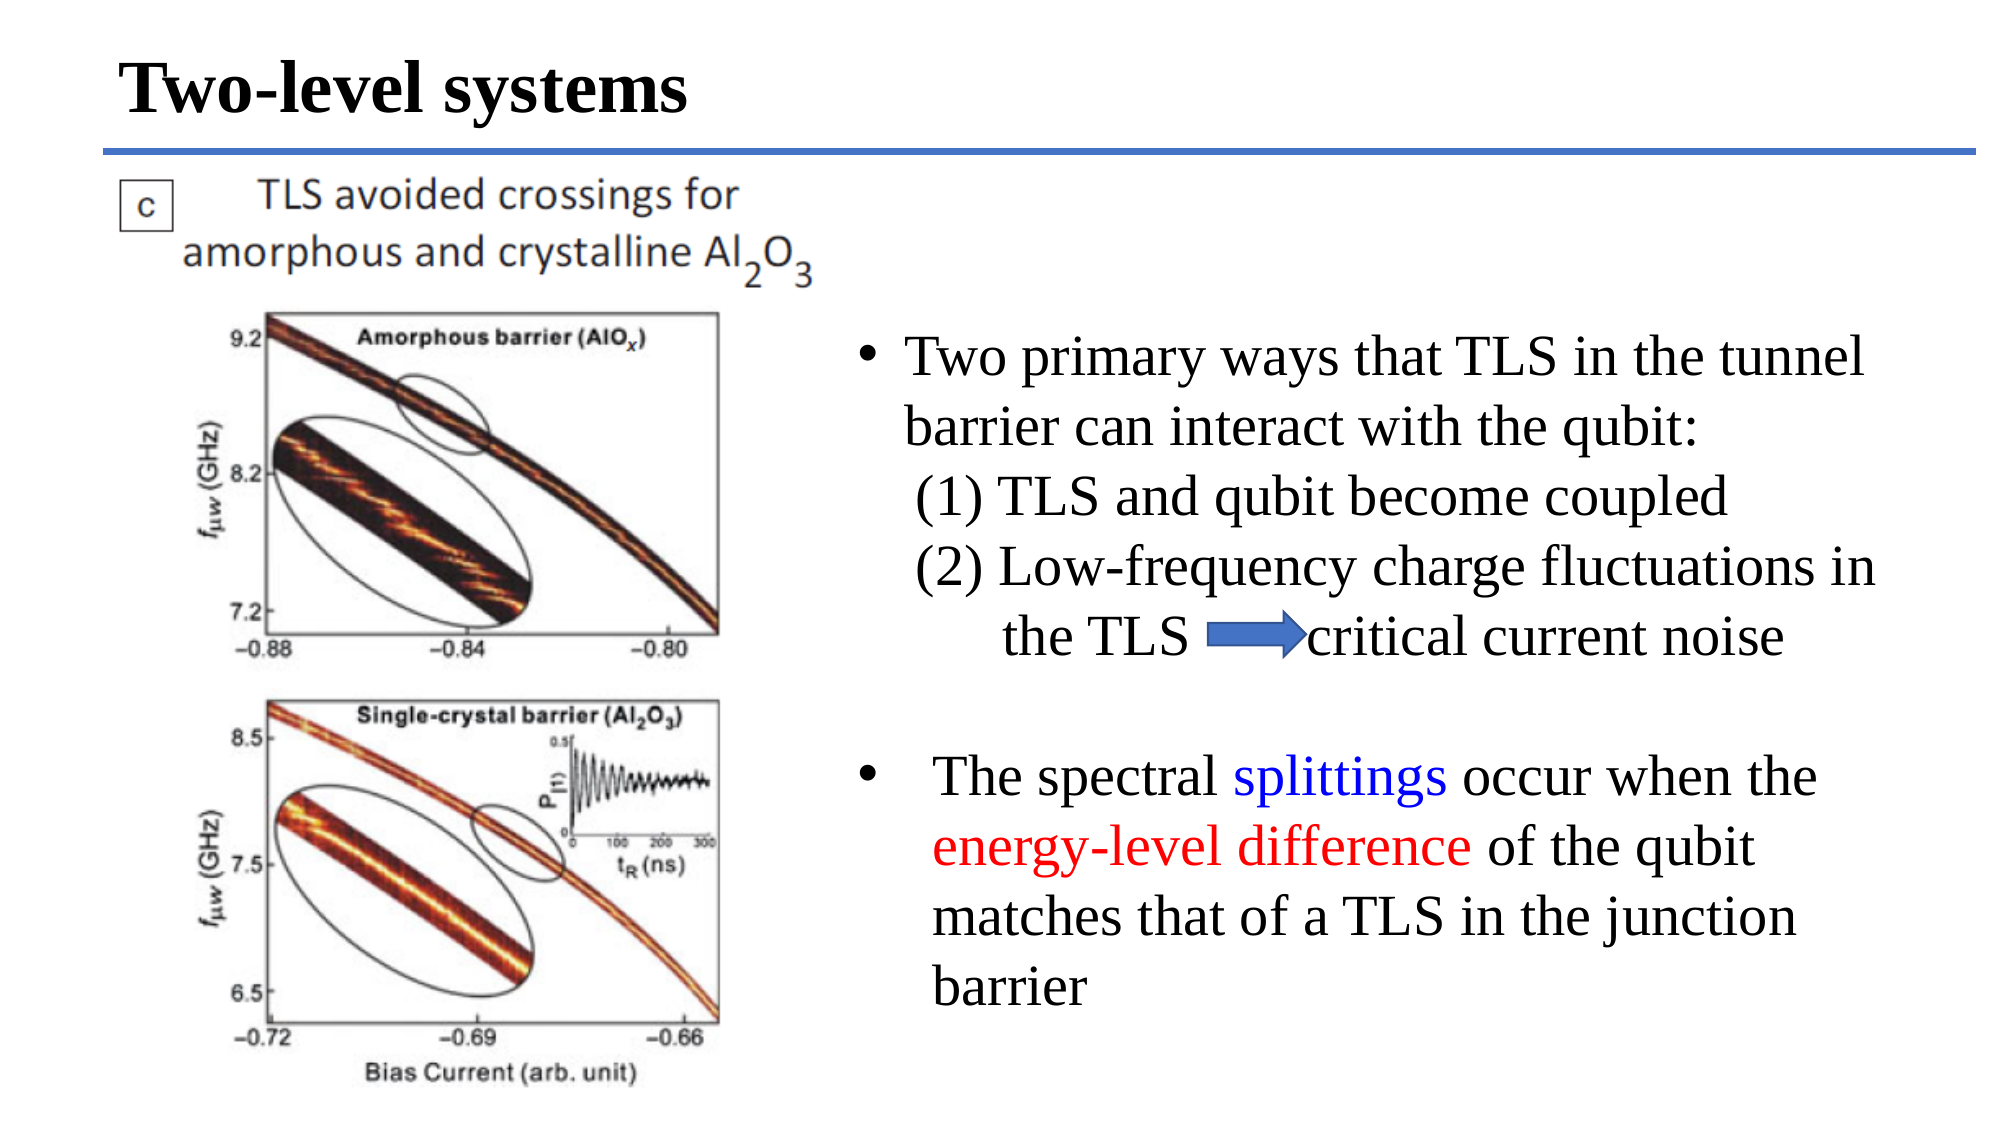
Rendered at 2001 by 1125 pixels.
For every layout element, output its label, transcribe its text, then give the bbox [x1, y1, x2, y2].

picture [115, 170, 820, 1099]
text_box [1206, 609, 1308, 660]
text_box Two primary ways that TLS in the tunnel barrier can interact with the qubit: (1) TLS and qubit become coupled (2) Low-frequency charge fluctuations in the TLS critical current noise The spectral splittings occur when the energy-level difference of the qubit matches that of a TLS in the junction barrier [843, 309, 1977, 1125]
text_box Two-level systems [103, 30, 1177, 136]
